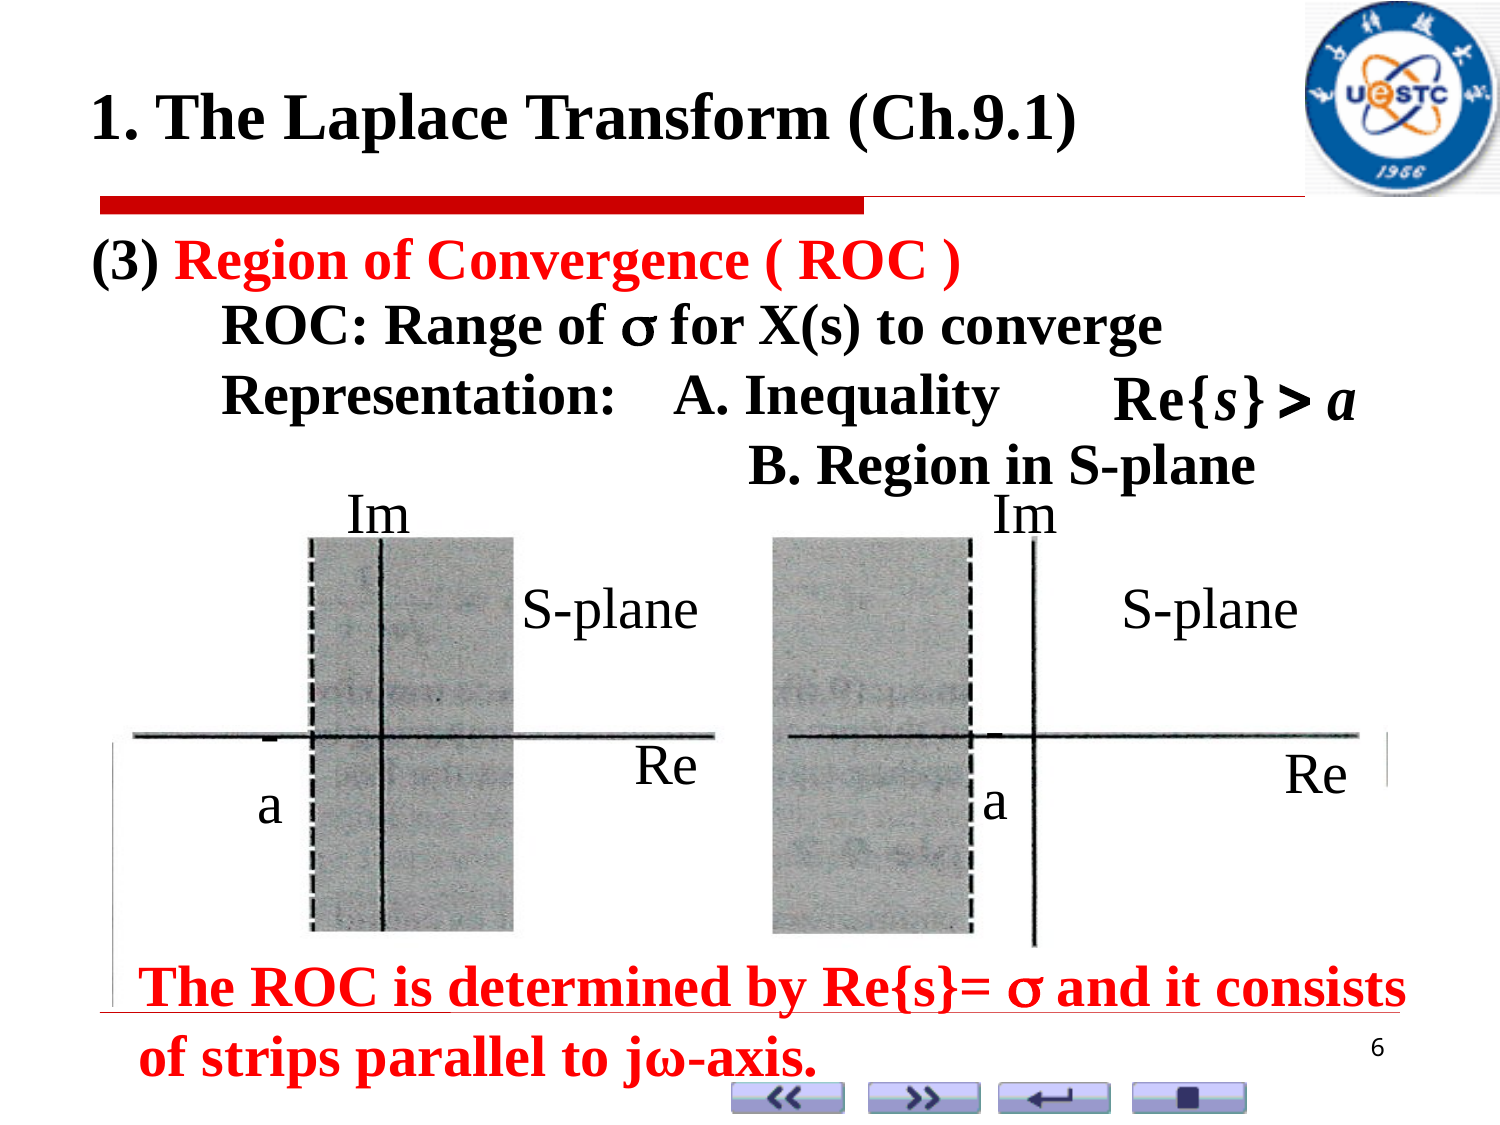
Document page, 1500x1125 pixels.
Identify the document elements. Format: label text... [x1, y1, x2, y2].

text_box (3) Region of Convergence ( ROC ) [76, 214, 1127, 315]
picture [1305, 1, 1500, 197]
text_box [111, 467, 1388, 1007]
picture [998, 1106, 1111, 1114]
text_box ROC: Range of  for X(s) to converge Representation: A. Inequality B. Region in S-plane [206, 279, 1444, 539]
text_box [1104, 360, 1371, 445]
picture [731, 1106, 845, 1114]
text_box 1. The Laplace Transform (Ch.9.1) [74, 19, 1350, 207]
picture [1132, 1106, 1247, 1114]
picture [868, 1106, 981, 1114]
text_box The ROC is determined by Re{s}=  and it consists of strips parallel to jω-axis. [123, 940, 1436, 1106]
